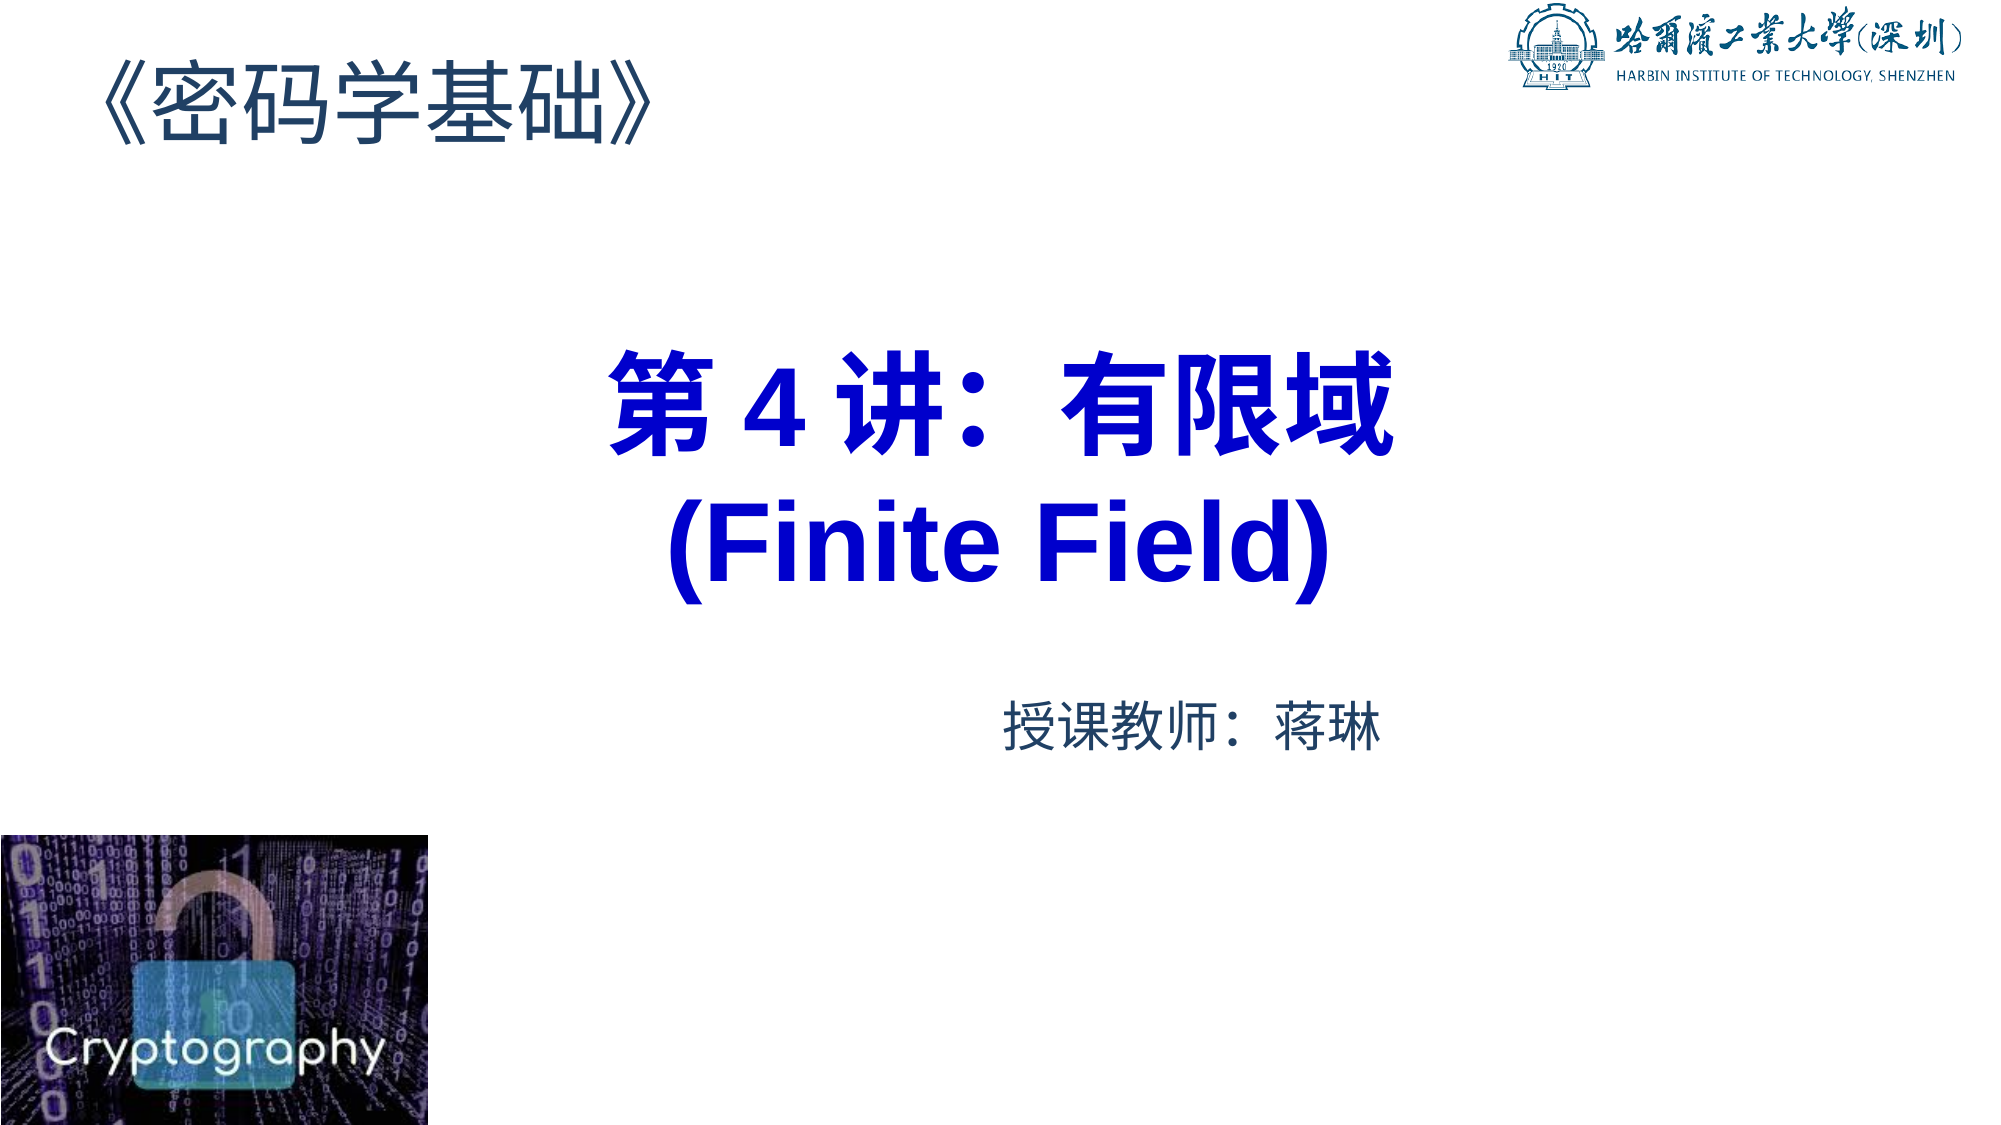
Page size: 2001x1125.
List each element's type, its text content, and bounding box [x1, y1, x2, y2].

text_box 授课教师：蒋琳 [987, 668, 1725, 765]
text_box 第4讲：有限域 (Finite Field) [584, 324, 1416, 615]
text_box 《密码学基础》 [34, 24, 724, 178]
picture [1, 835, 428, 1125]
picture [1508, 3, 1961, 90]
